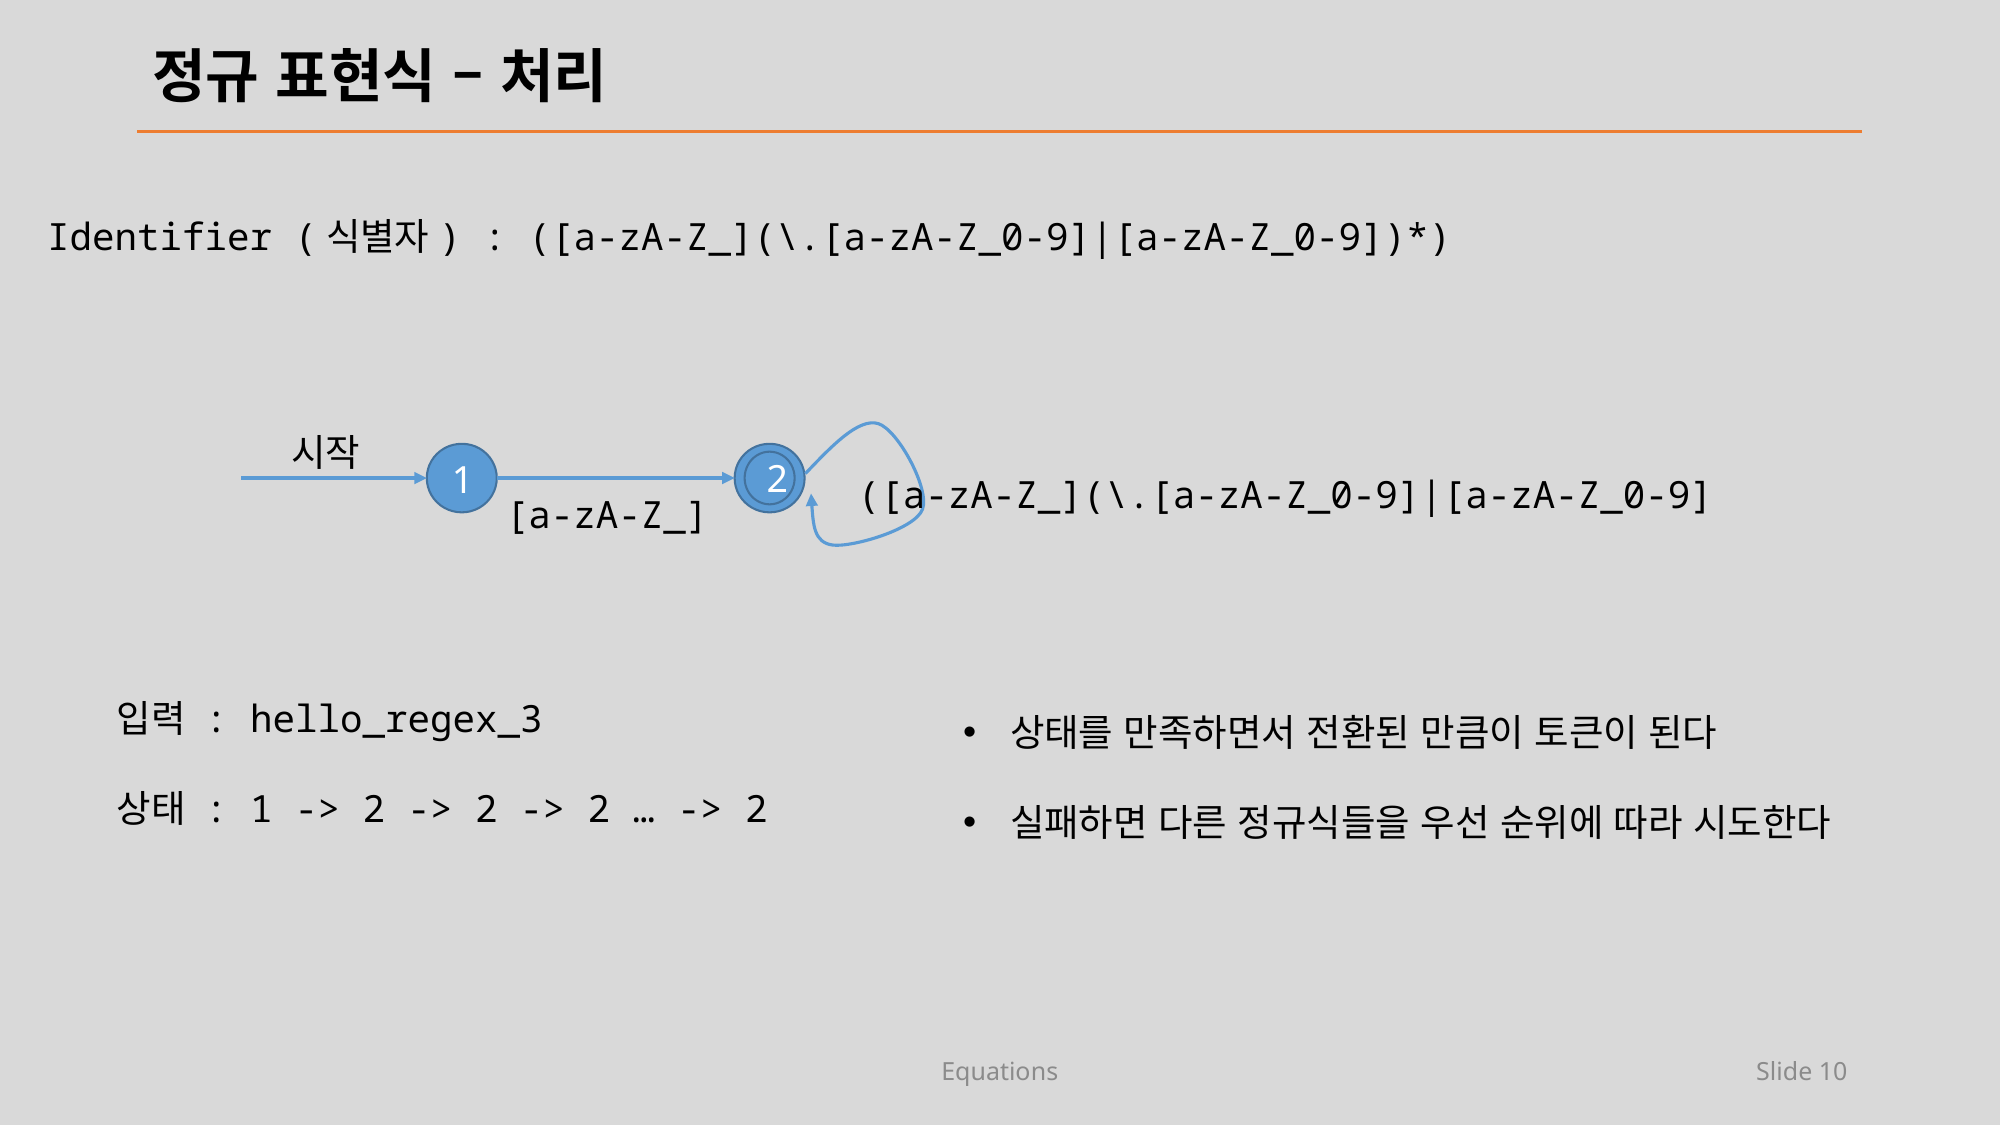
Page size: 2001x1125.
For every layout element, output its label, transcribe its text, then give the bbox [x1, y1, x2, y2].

slide_number Slide 10 [1412, 1042, 1863, 1103]
title 정규 표현식 – 처리 [137, 33, 1863, 124]
text_box 입력 : hello_regex_3 상태 : 1 -> 2 -> 2 -> 2 … -> 2 [101, 687, 783, 838]
text_box Identifier (식별자) : ([a-zA-Z_](\.[a-zA-Z_0-9]|[a-zA-Z_0-9])*) [32, 205, 1466, 266]
text_box 상태를 만족하면서 전환된 만큼이 토큰이 된다 실패하면 다른 정규식들을 우선 순위에 따라 시도한다 [948, 701, 1847, 852]
footer Equations [662, 1042, 1338, 1103]
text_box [240, 421, 1661, 546]
